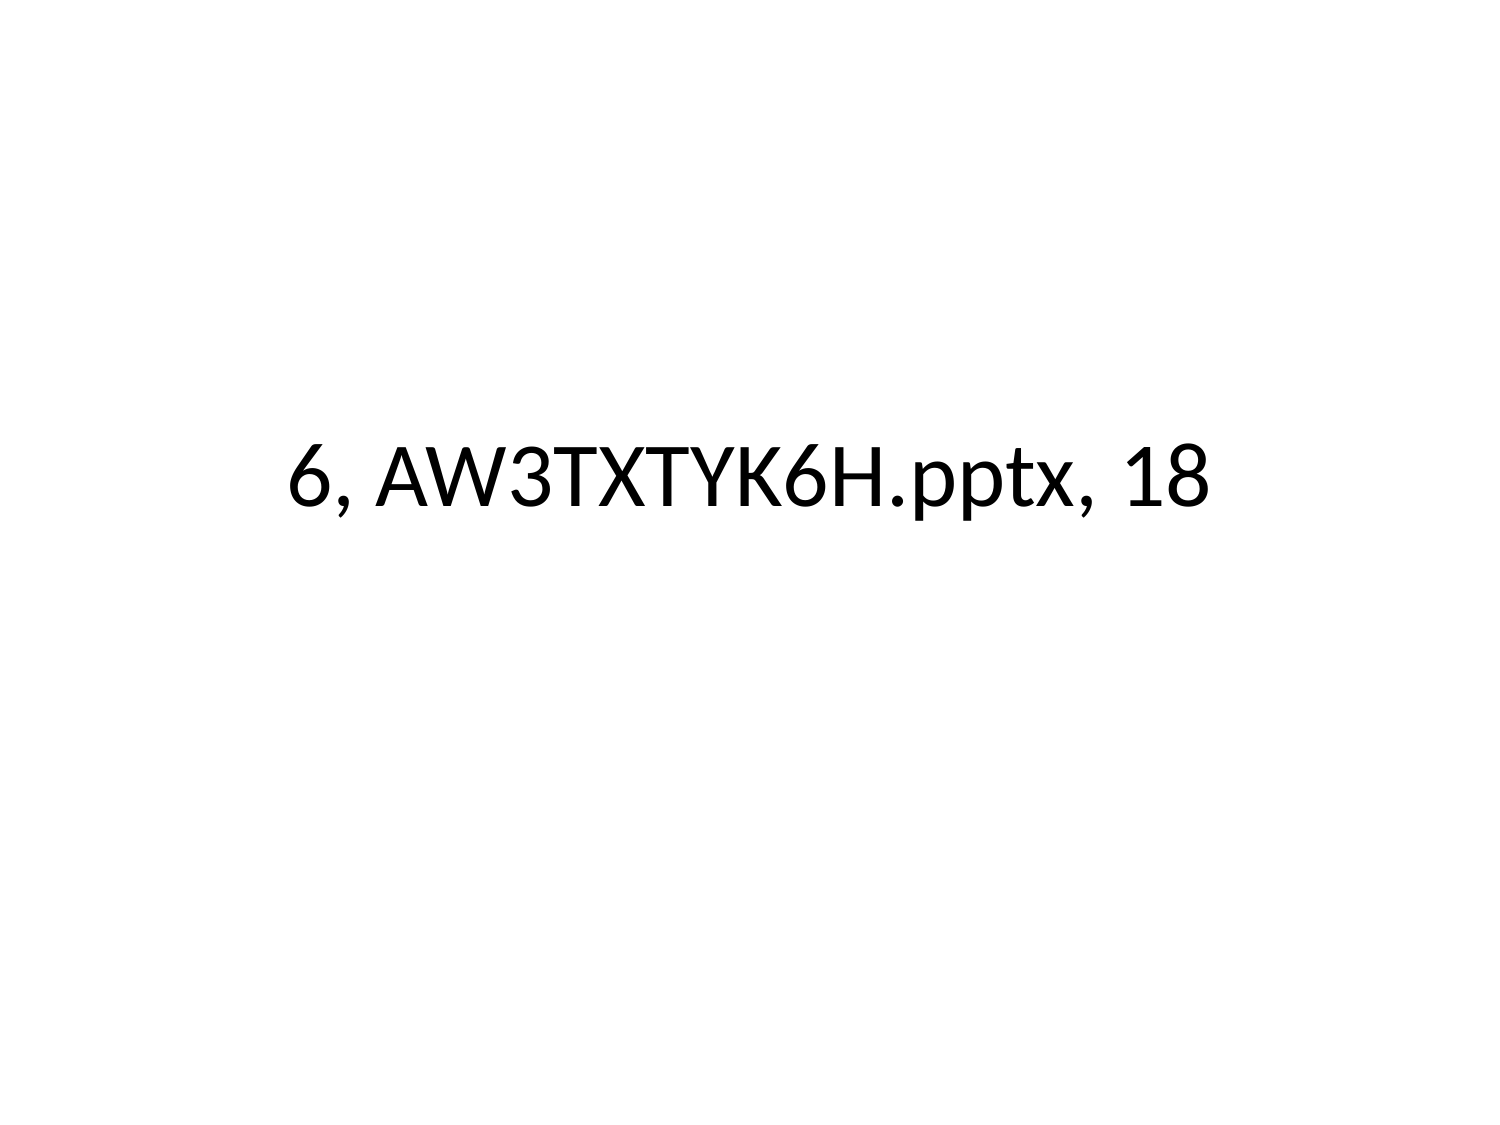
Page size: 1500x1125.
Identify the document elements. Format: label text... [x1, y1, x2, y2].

title 6, AW3TXTYK6H.pptx, 18 [112, 349, 1388, 591]
